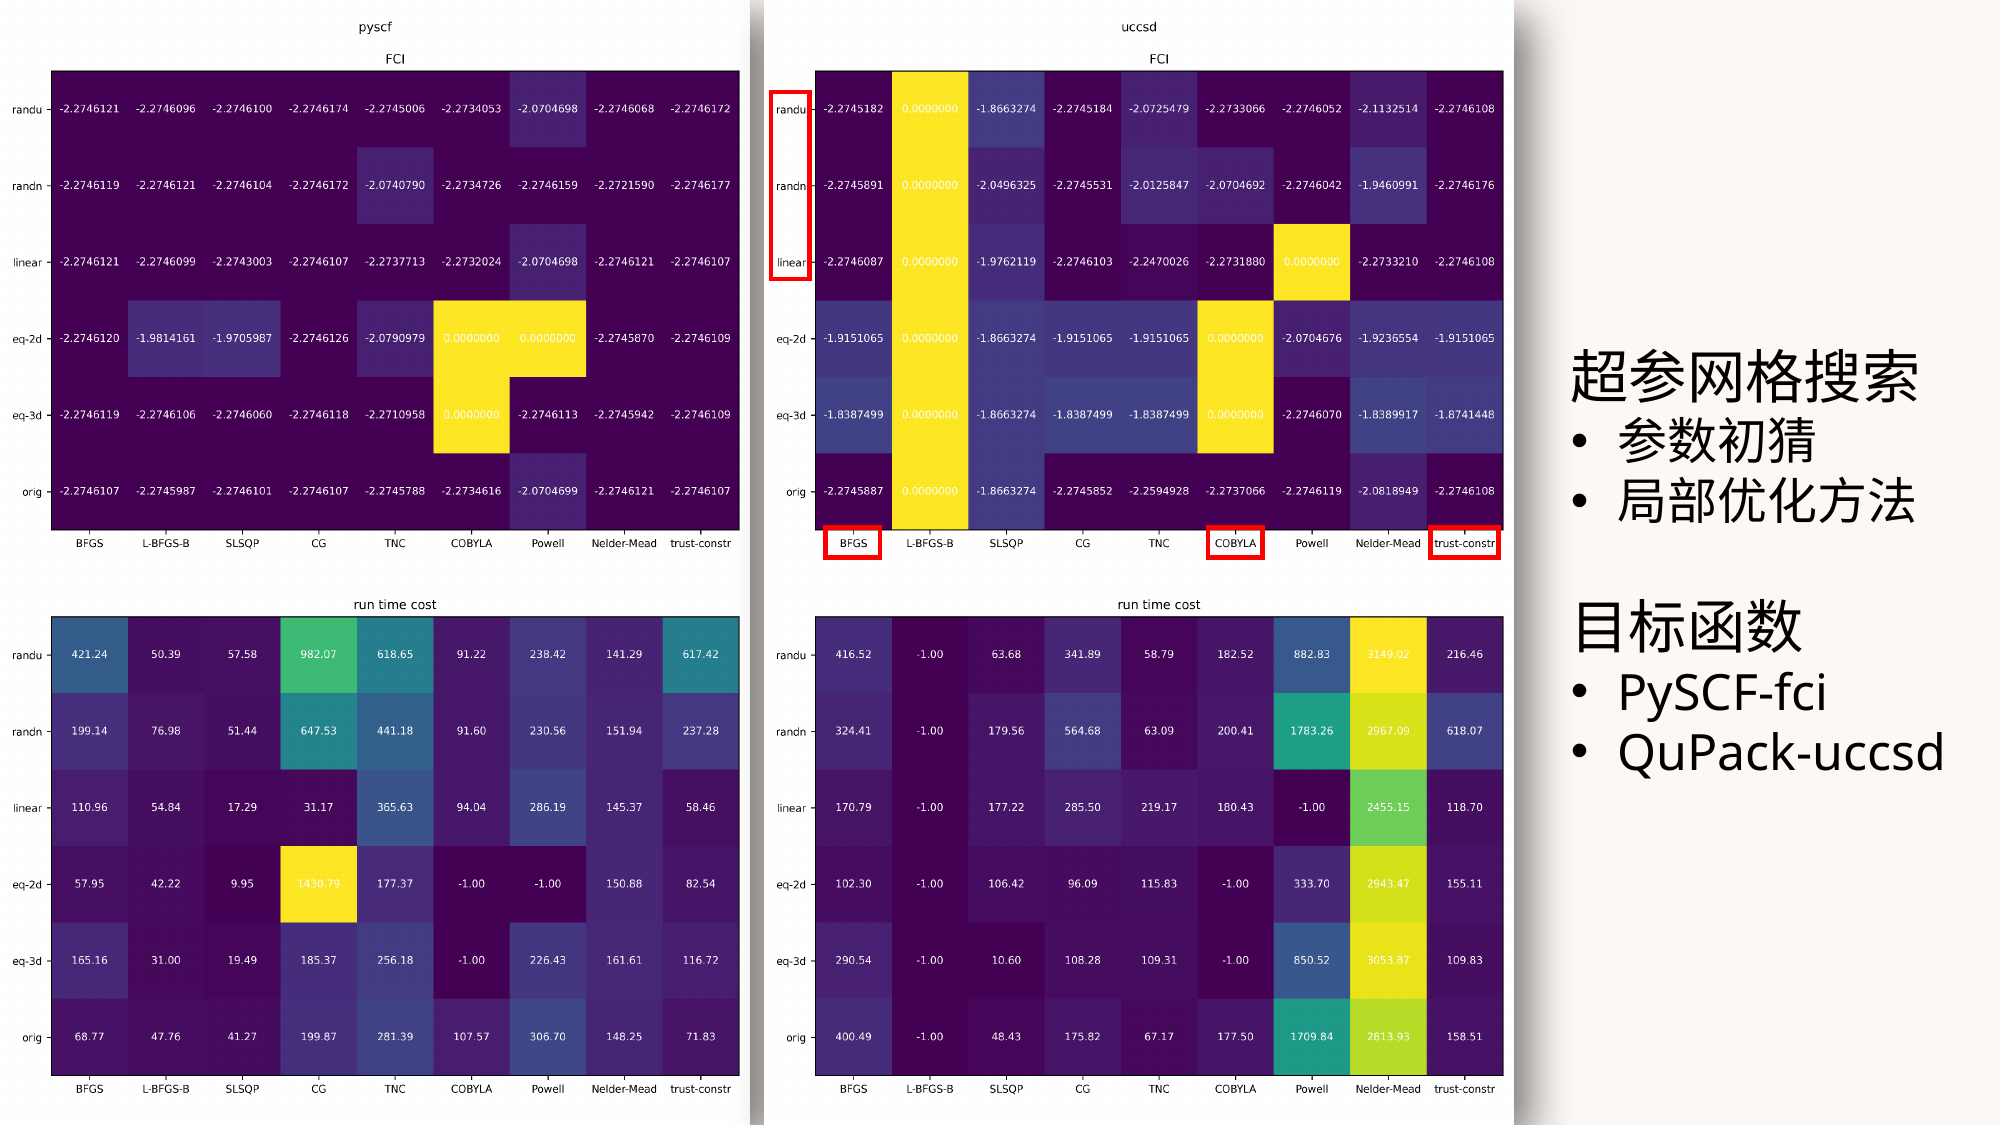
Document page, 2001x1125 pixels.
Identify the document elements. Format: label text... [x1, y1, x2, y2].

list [0, 0, 750, 1125]
text_box 超参网格搜索 参数初猜 局部优化方法 目标函数 PySCF-fci QuPack-uccsd [1563, 332, 1971, 788]
picture [763, 0, 1514, 1125]
